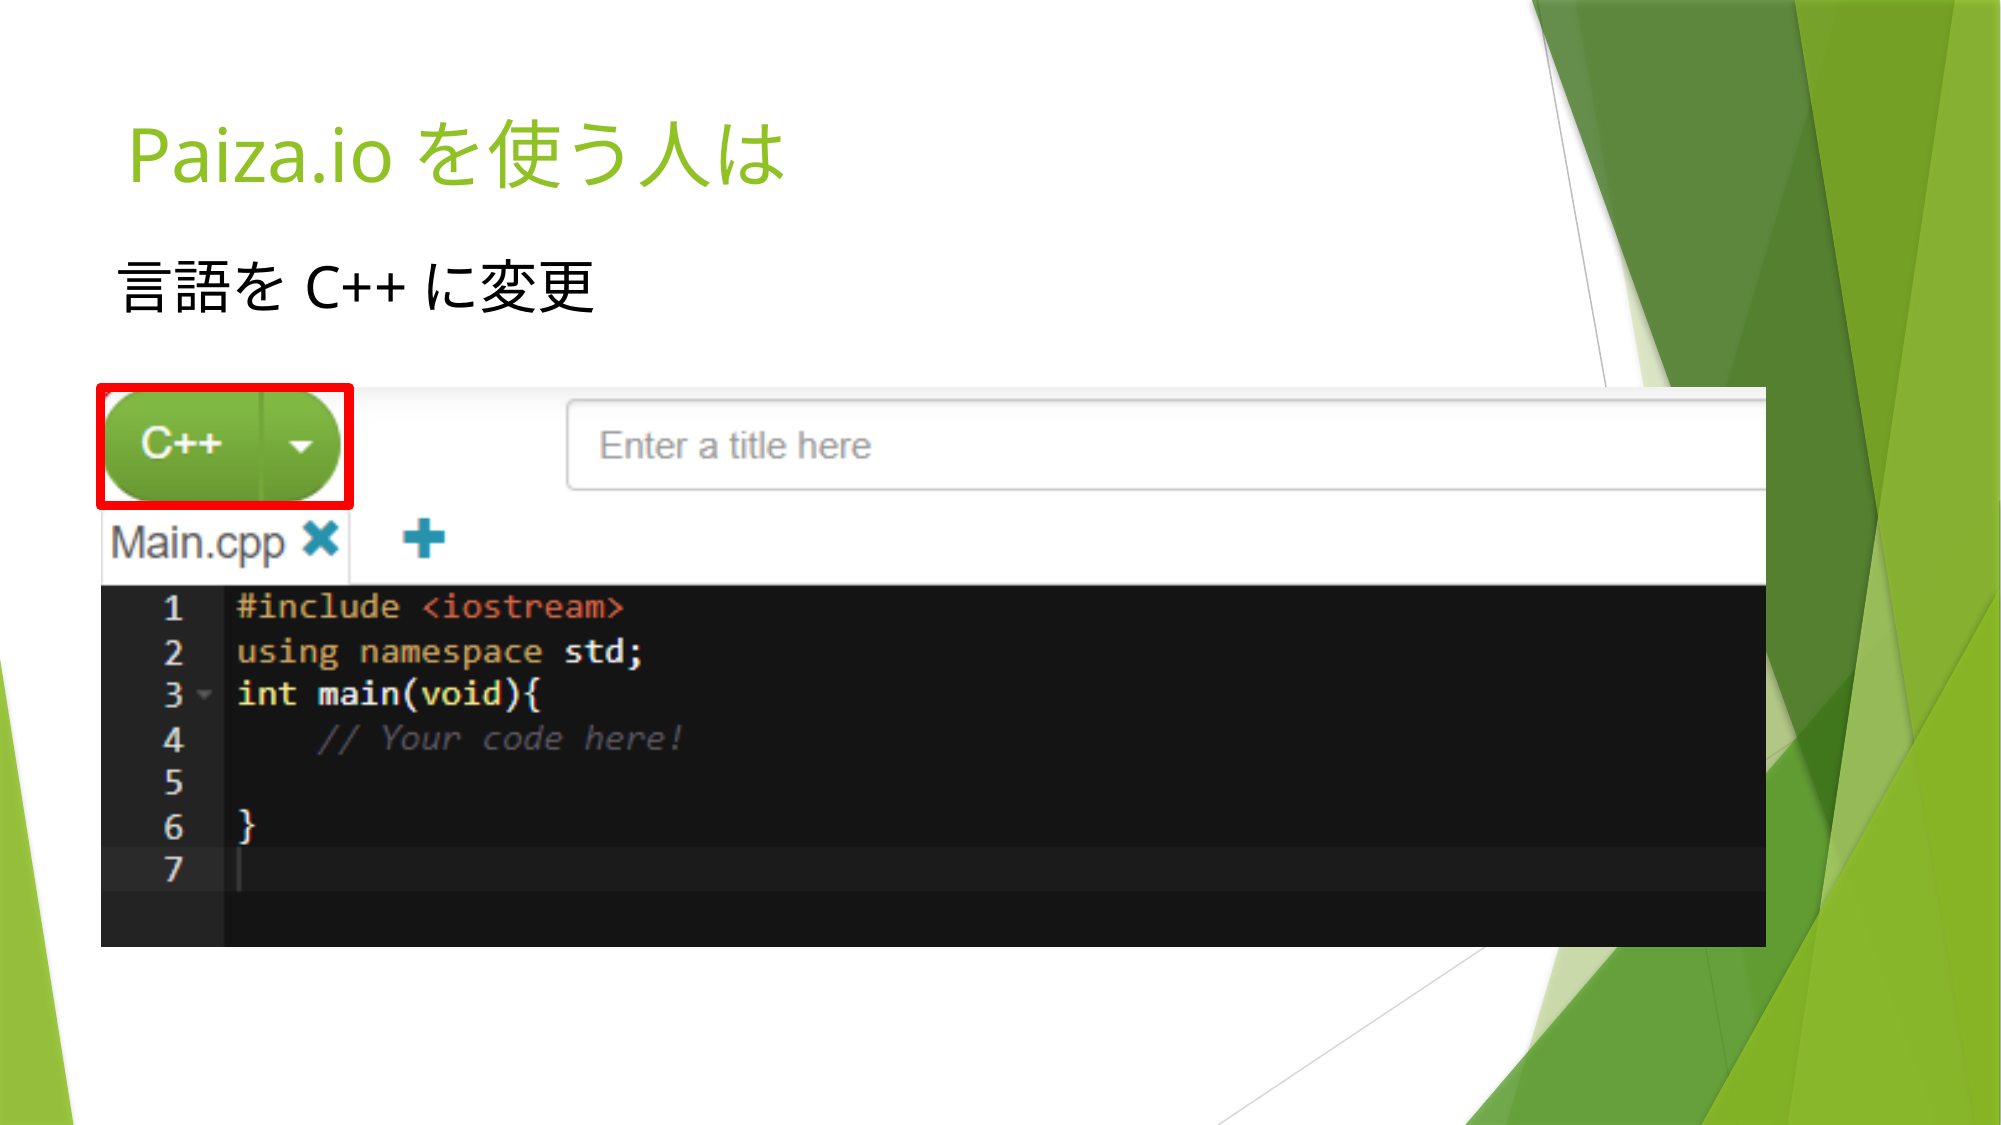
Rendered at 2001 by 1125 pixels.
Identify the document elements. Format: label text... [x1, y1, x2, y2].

text_box 言語をC++に変更 [100, 242, 910, 328]
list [100, 386, 1767, 947]
title Paiza.ioを使う人は [111, 99, 1522, 317]
